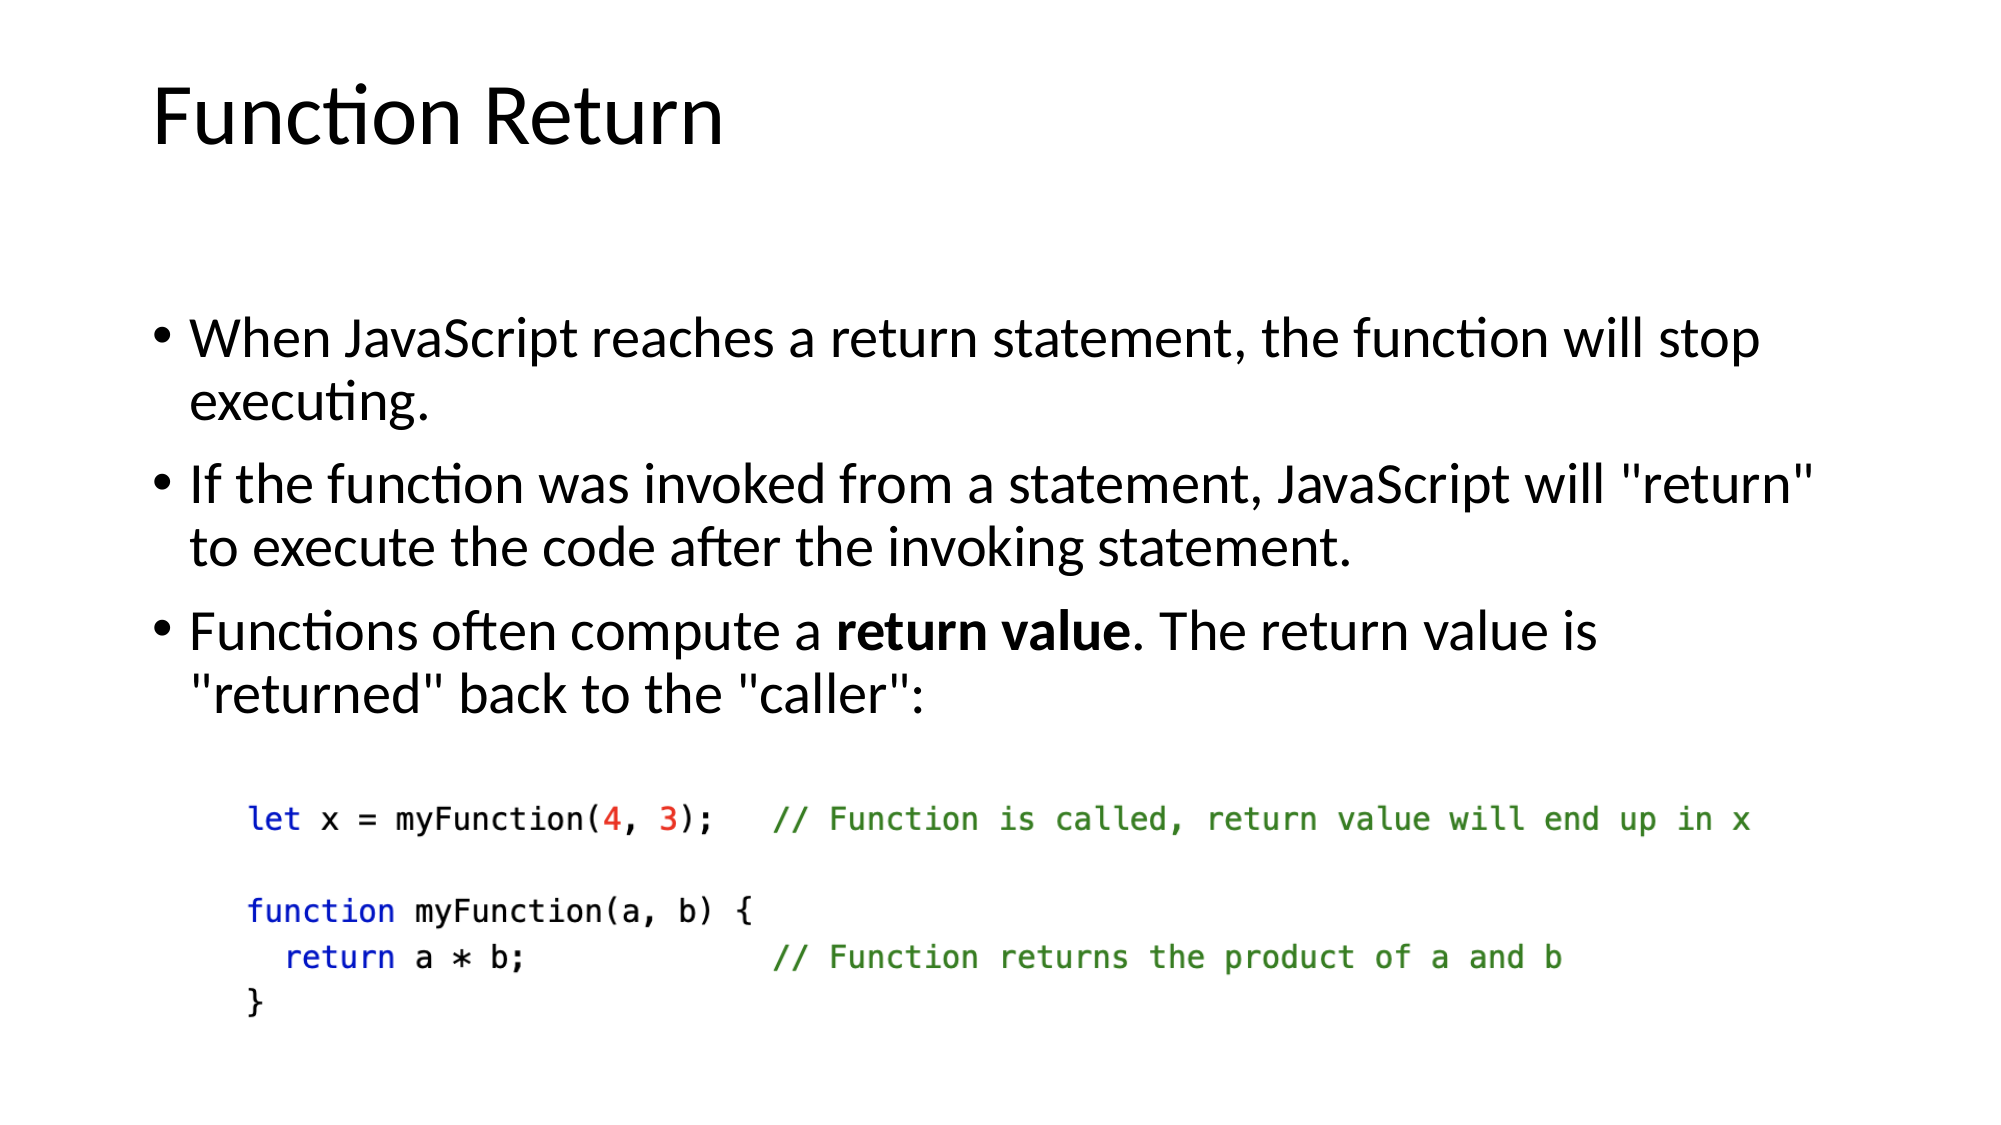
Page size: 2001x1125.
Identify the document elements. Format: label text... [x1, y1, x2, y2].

picture [230, 786, 1769, 1035]
list When JavaScript reaches a return statement, the function will stop executing. If the function was invoked from a statement, JavaScript will "return" to execute the code after the invoking statement. Functions often compute a return value. The return value is "returned" back to the "caller": [137, 299, 1863, 756]
title Function Return [137, 59, 1863, 278]
